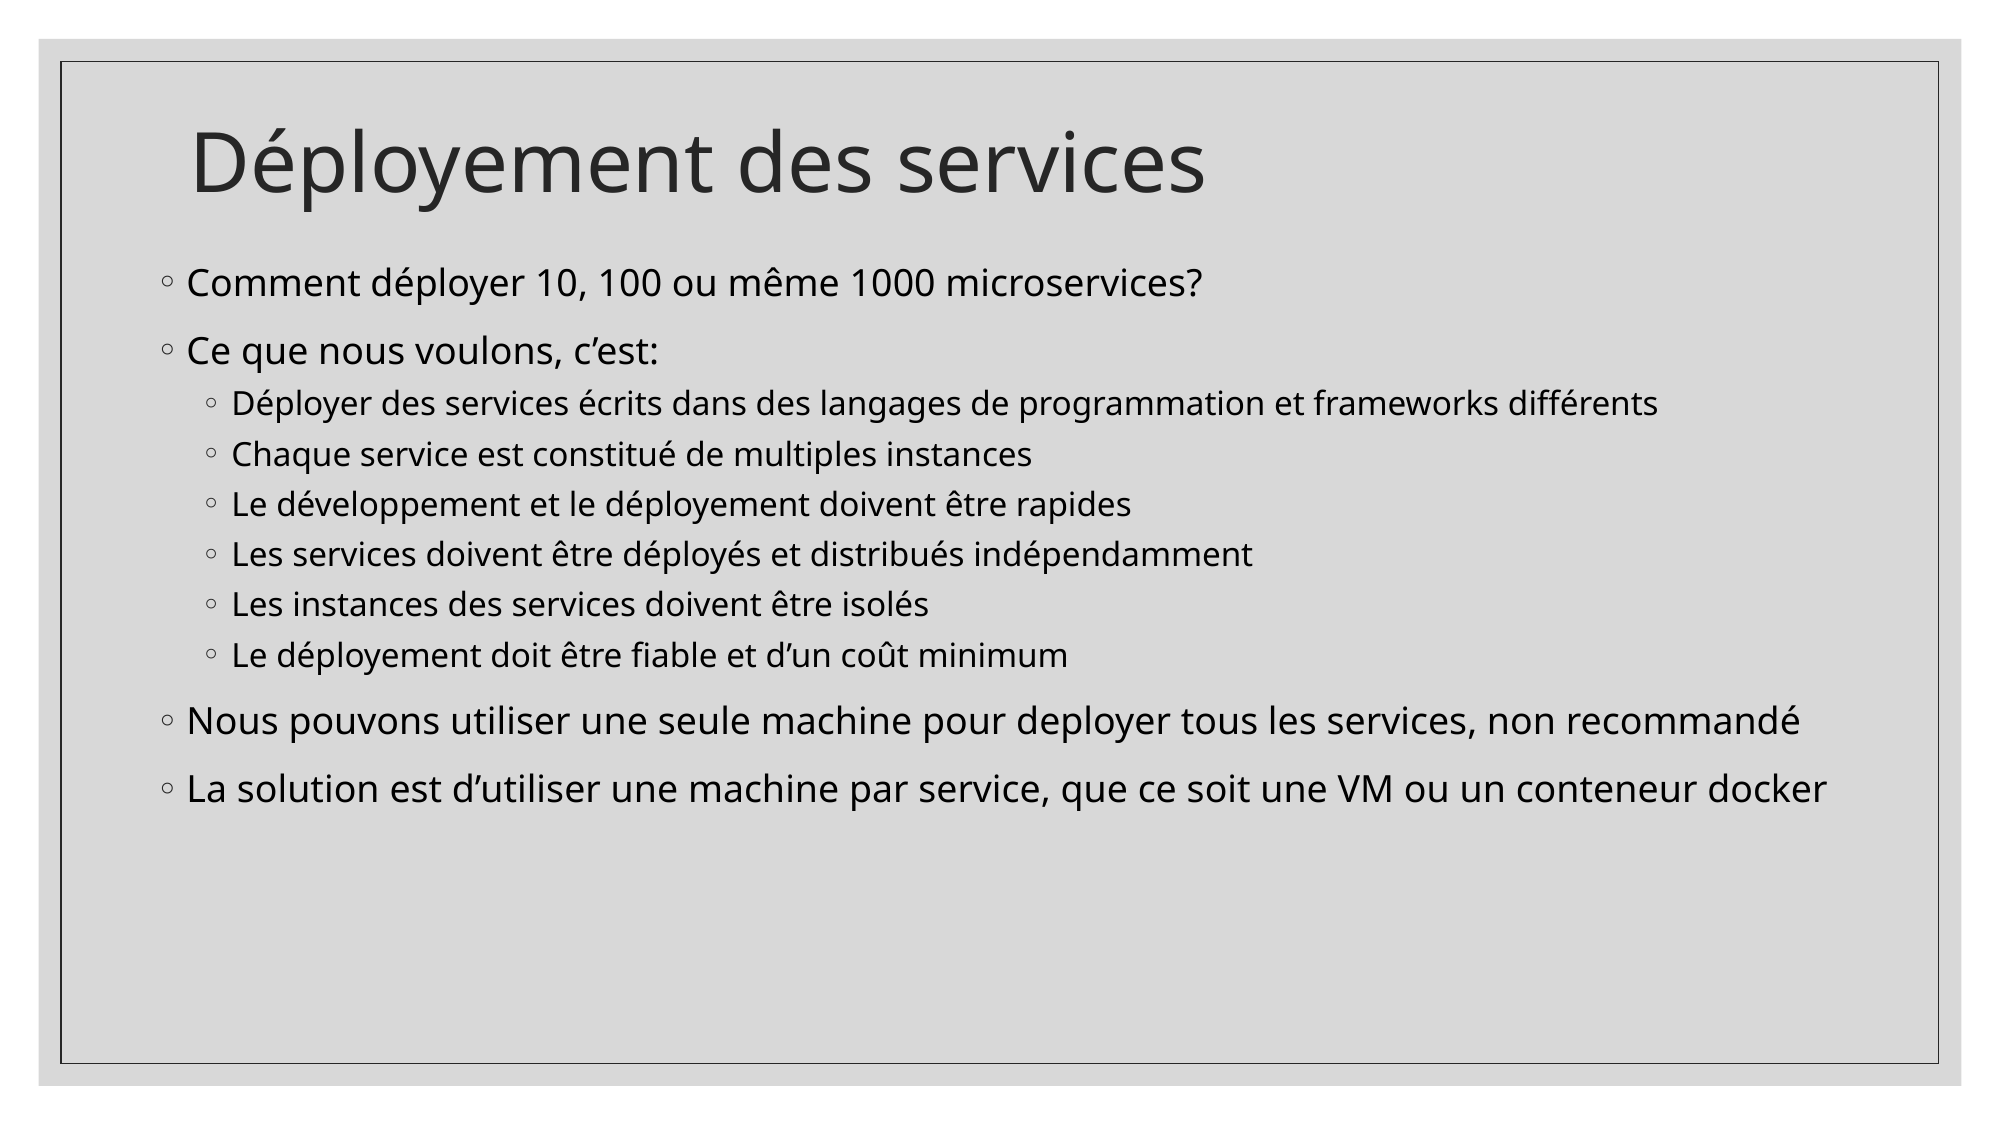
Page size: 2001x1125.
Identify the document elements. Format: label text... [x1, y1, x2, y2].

title Déployement des services [174, 105, 1825, 226]
list Comment déployer 10, 100 ou même 1000 microservices? Ce que nous voulons, c’est: Déployer des services écrits dans des langages de programmation et frameworks différents Chaque service est constitué de multiples instances Le développement et le déployement doivent être rapides Les services doivent être déployés et distribués indépendamment Les instances des services doivent être isolés Le déployement doit être fiable et d’un coût minimum Nous pouvons utiliser une seule machine pour deployer tous les services, non recommandé La solution est d’utiliser une machine par service, que ce soit une VM ou un conteneur docker [141, 246, 1882, 879]
